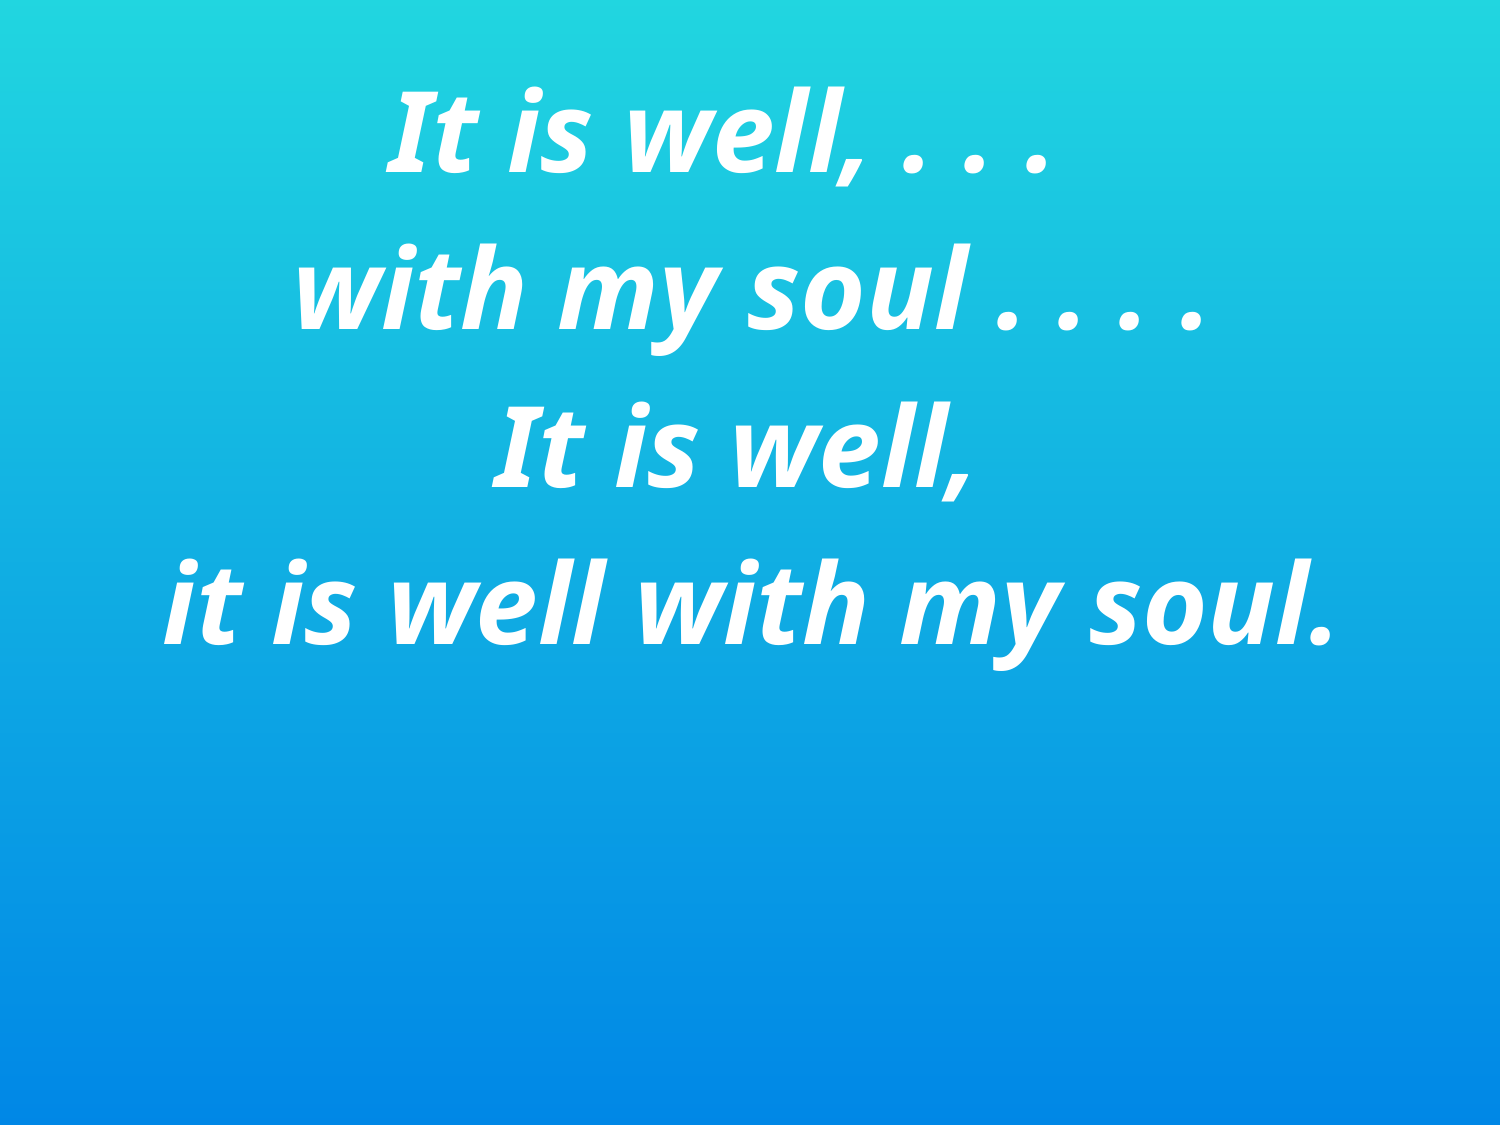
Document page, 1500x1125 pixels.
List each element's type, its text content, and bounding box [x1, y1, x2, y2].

list It is well, . . . with my soul . . . . It is well, it is well with my soul. [0, 52, 1500, 1125]
